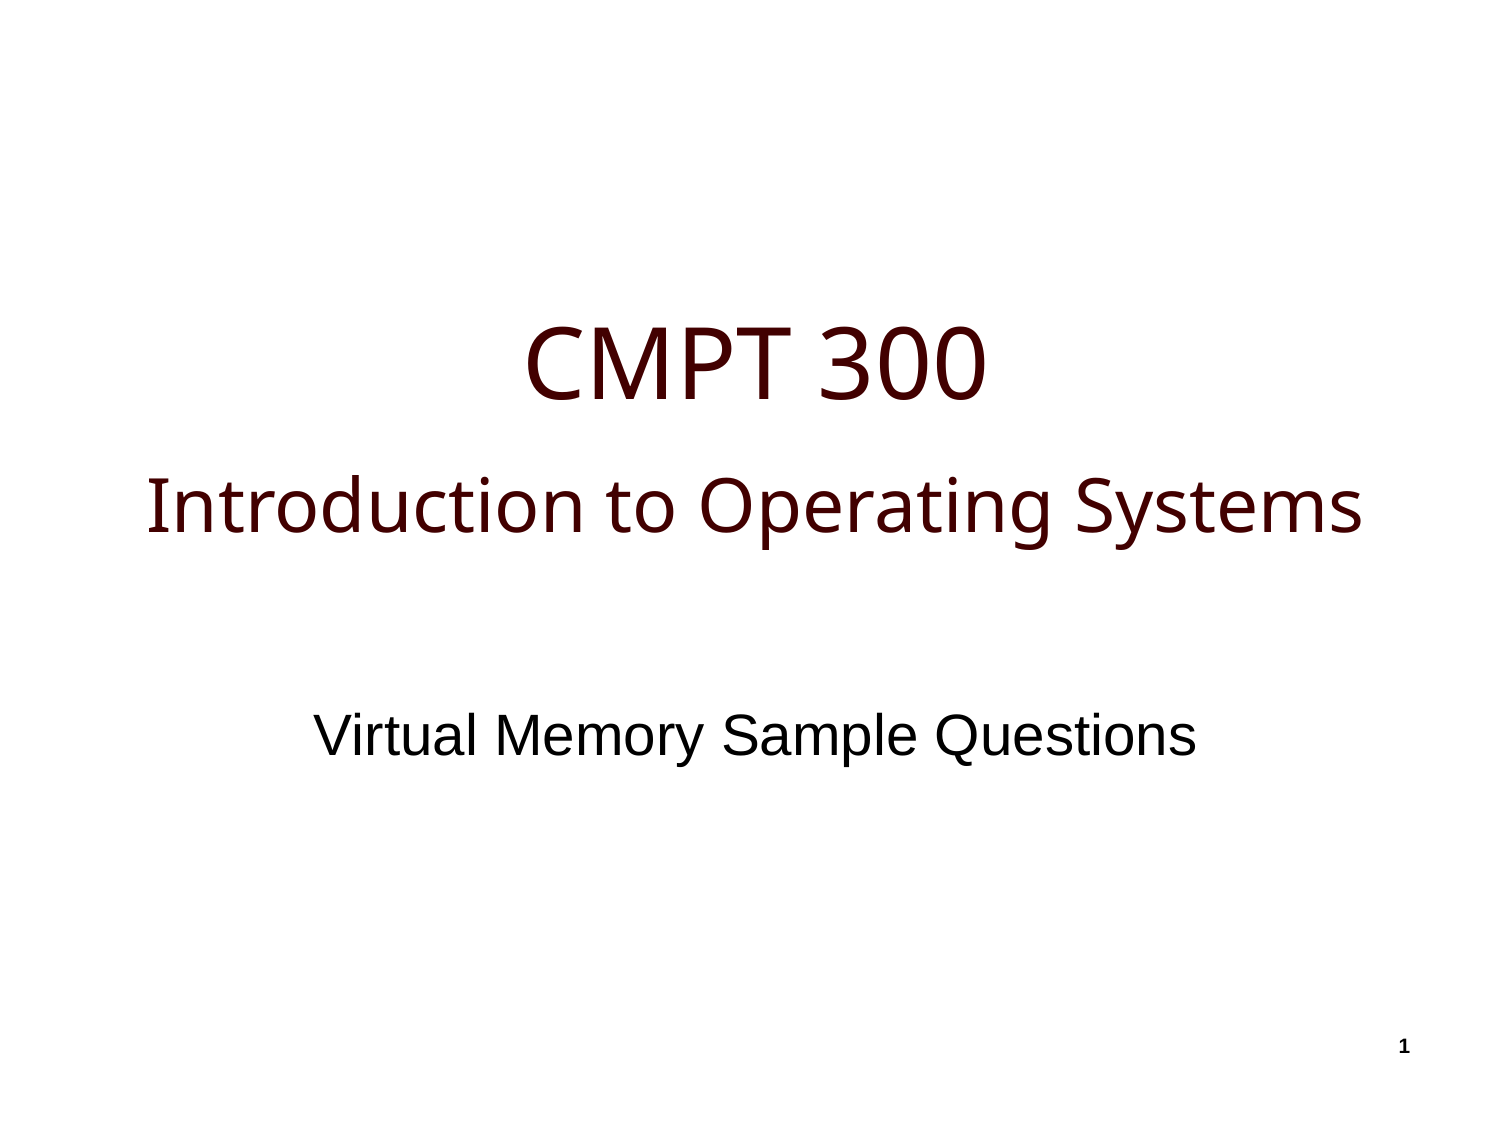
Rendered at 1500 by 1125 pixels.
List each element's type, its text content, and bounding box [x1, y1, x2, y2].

subtitle Virtual Memory Sample Questions [124, 617, 1388, 956]
slide_number 1 [1074, 1024, 1426, 1101]
title CMPT 300 Introduction to Operating Systems [124, 224, 1388, 563]
